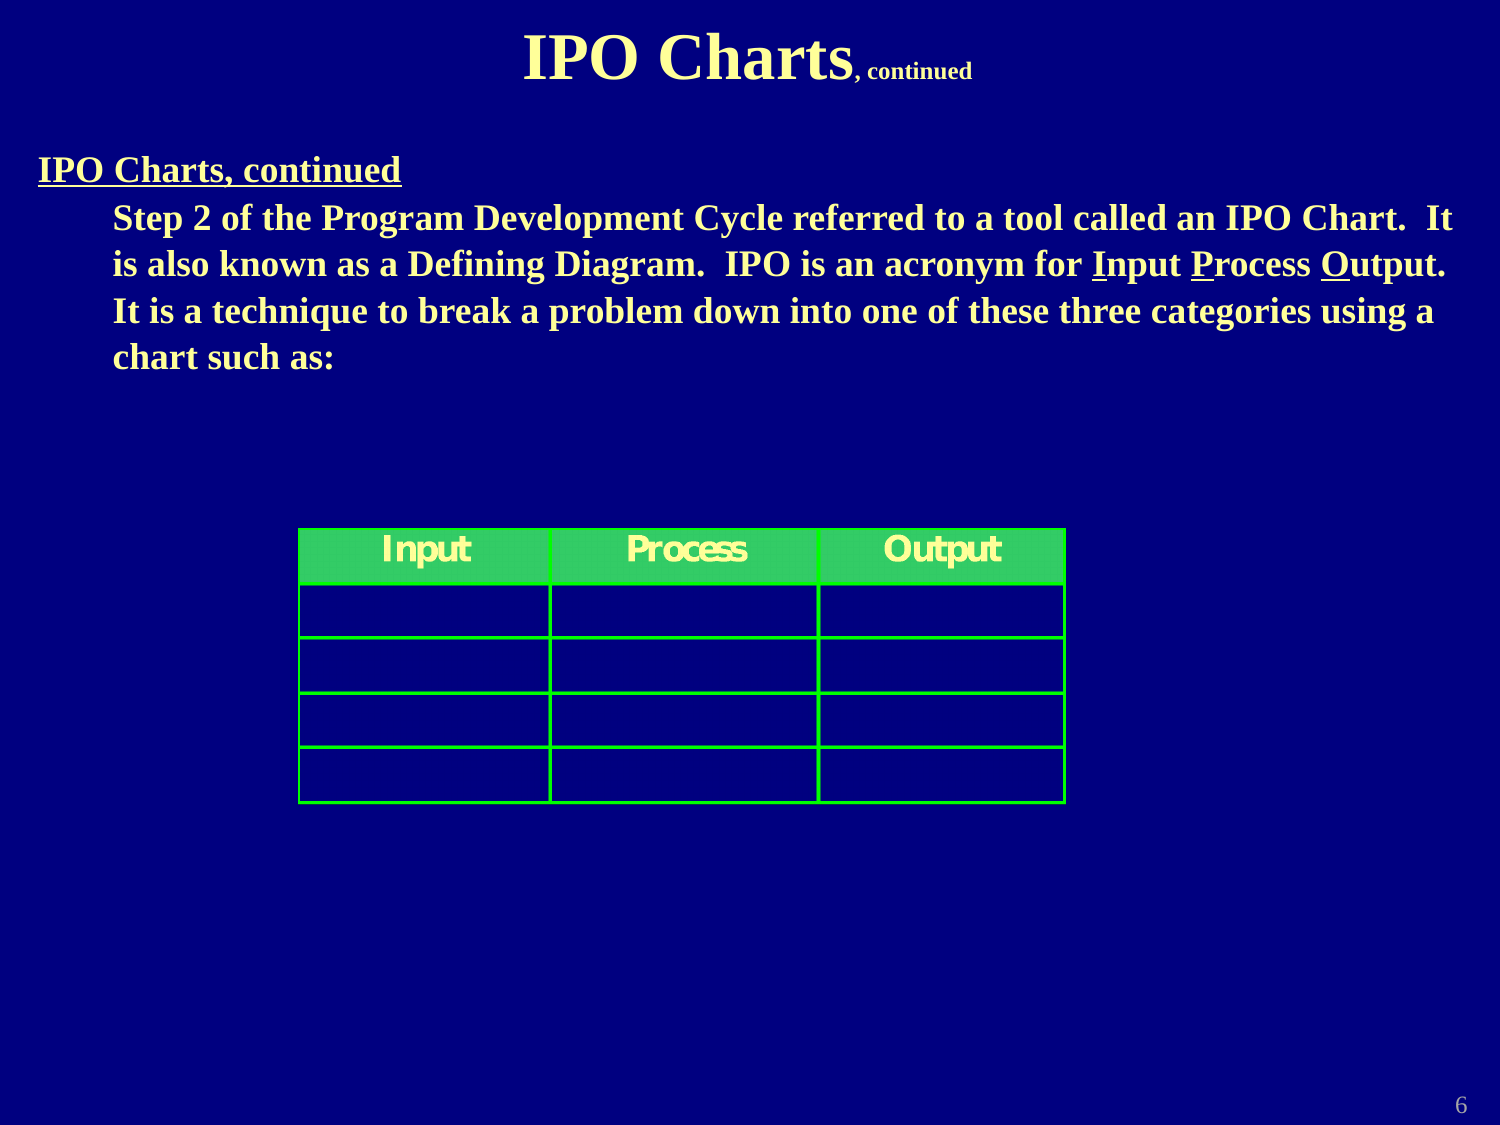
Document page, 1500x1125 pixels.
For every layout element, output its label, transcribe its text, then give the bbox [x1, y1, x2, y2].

picture [298, 527, 1070, 807]
text_box IPO Charts, continued Step 2 of the Program Development Cycle referred to a tool called an IPO Chart. It is also known as a Defining Diagram. IPO is an acronym for Input Process Output. It is a technique to break a problem down into one of these three categories using a chart such as: [37, 147, 1458, 1124]
text_box IPO Charts, continued [37, 0, 1458, 112]
